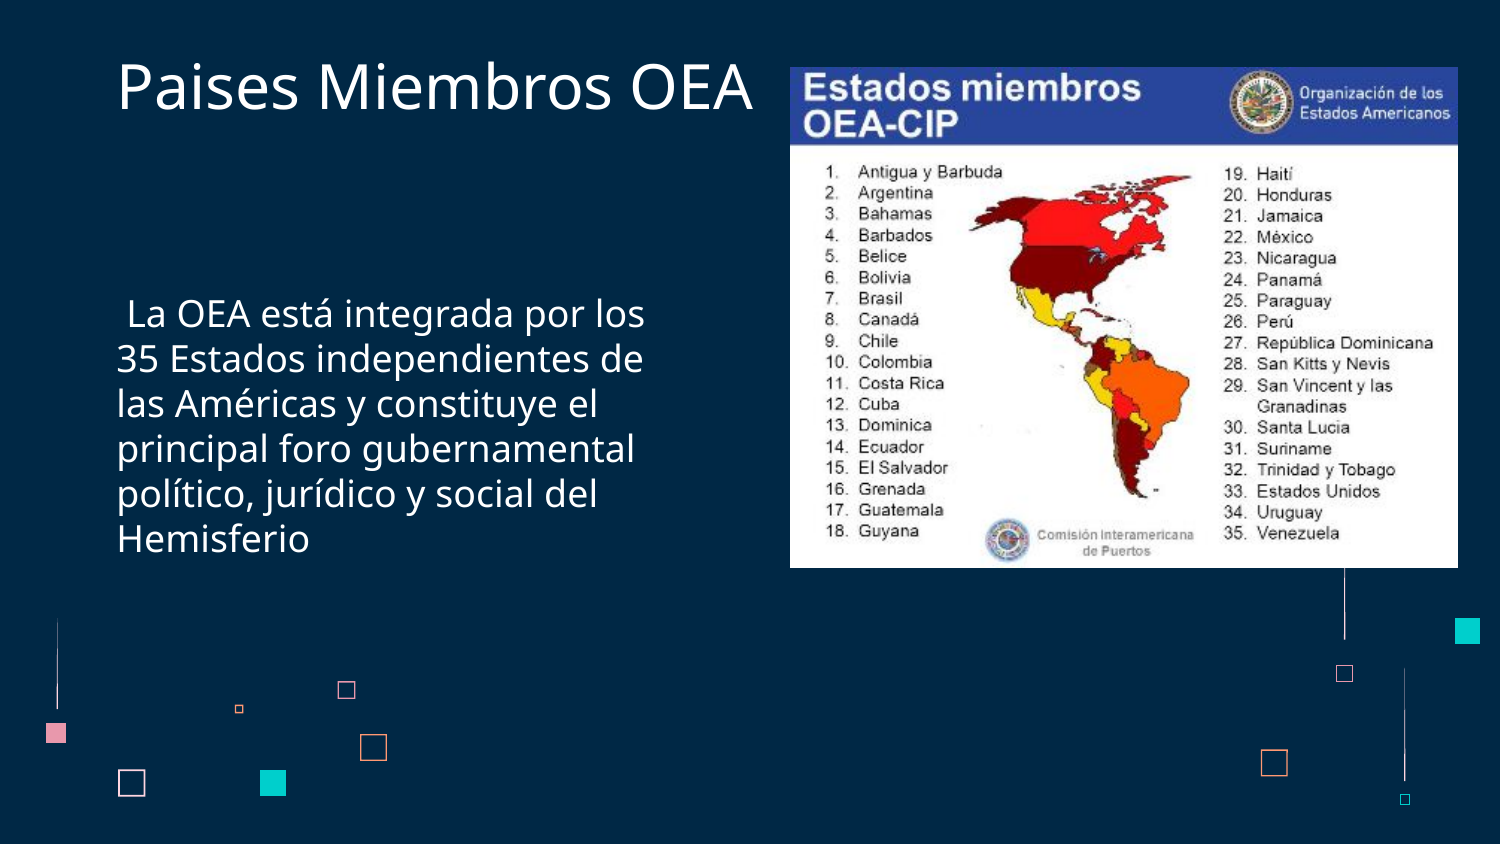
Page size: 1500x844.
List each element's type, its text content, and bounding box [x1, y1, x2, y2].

title Paises Miembros OEA [101, 67, 788, 138]
picture [790, 67, 1458, 568]
list La OEA está integrada por los 35 Estados independientes de las Américas y constituye el principal foro gubernamental político, jurídico y social del Hemisferio [101, 275, 682, 619]
